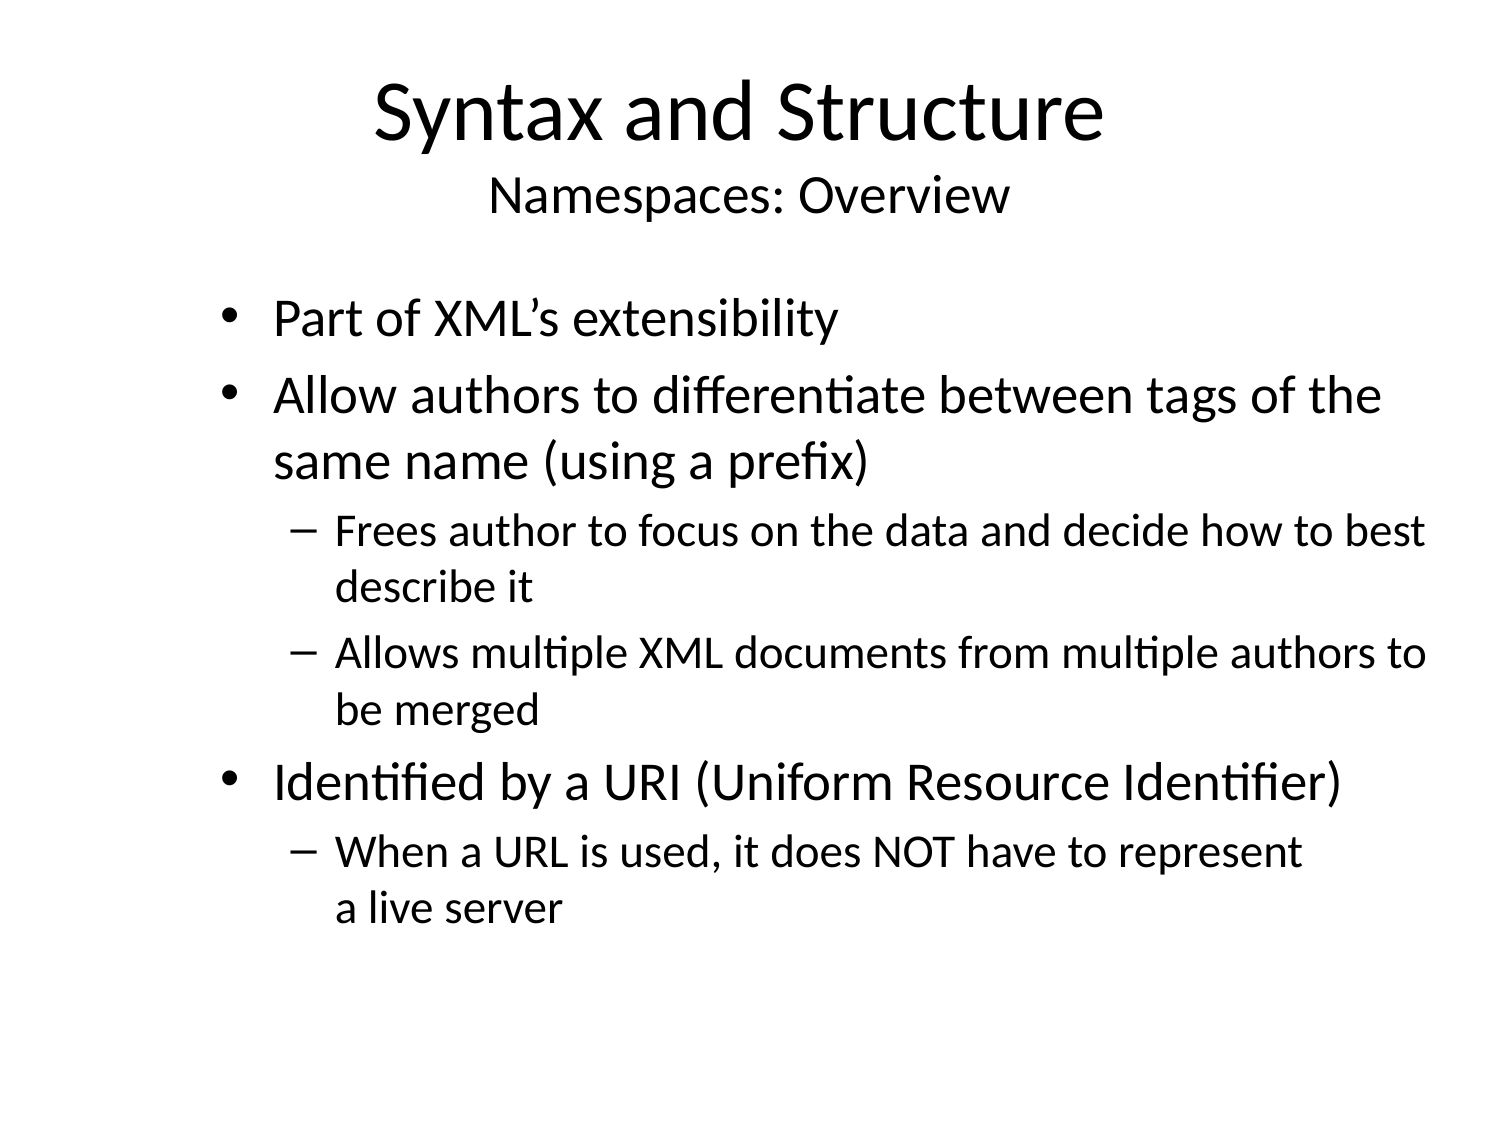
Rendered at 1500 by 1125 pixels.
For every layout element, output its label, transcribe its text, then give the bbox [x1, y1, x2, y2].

list Part of XML’s extensibility Allow authors to differentiate between tags of the same name (using a prefix) Frees author to focus on the data and decide how to best describe it Allows multiple XML documents from multiple authors to be merged Identified by a URI (Uniform Resource Identifier) When a URL is used, it does NOT have to represent a live server [205, 274, 1453, 943]
title Syntax and Structure Namespaces: Overview [75, 45, 1425, 233]
